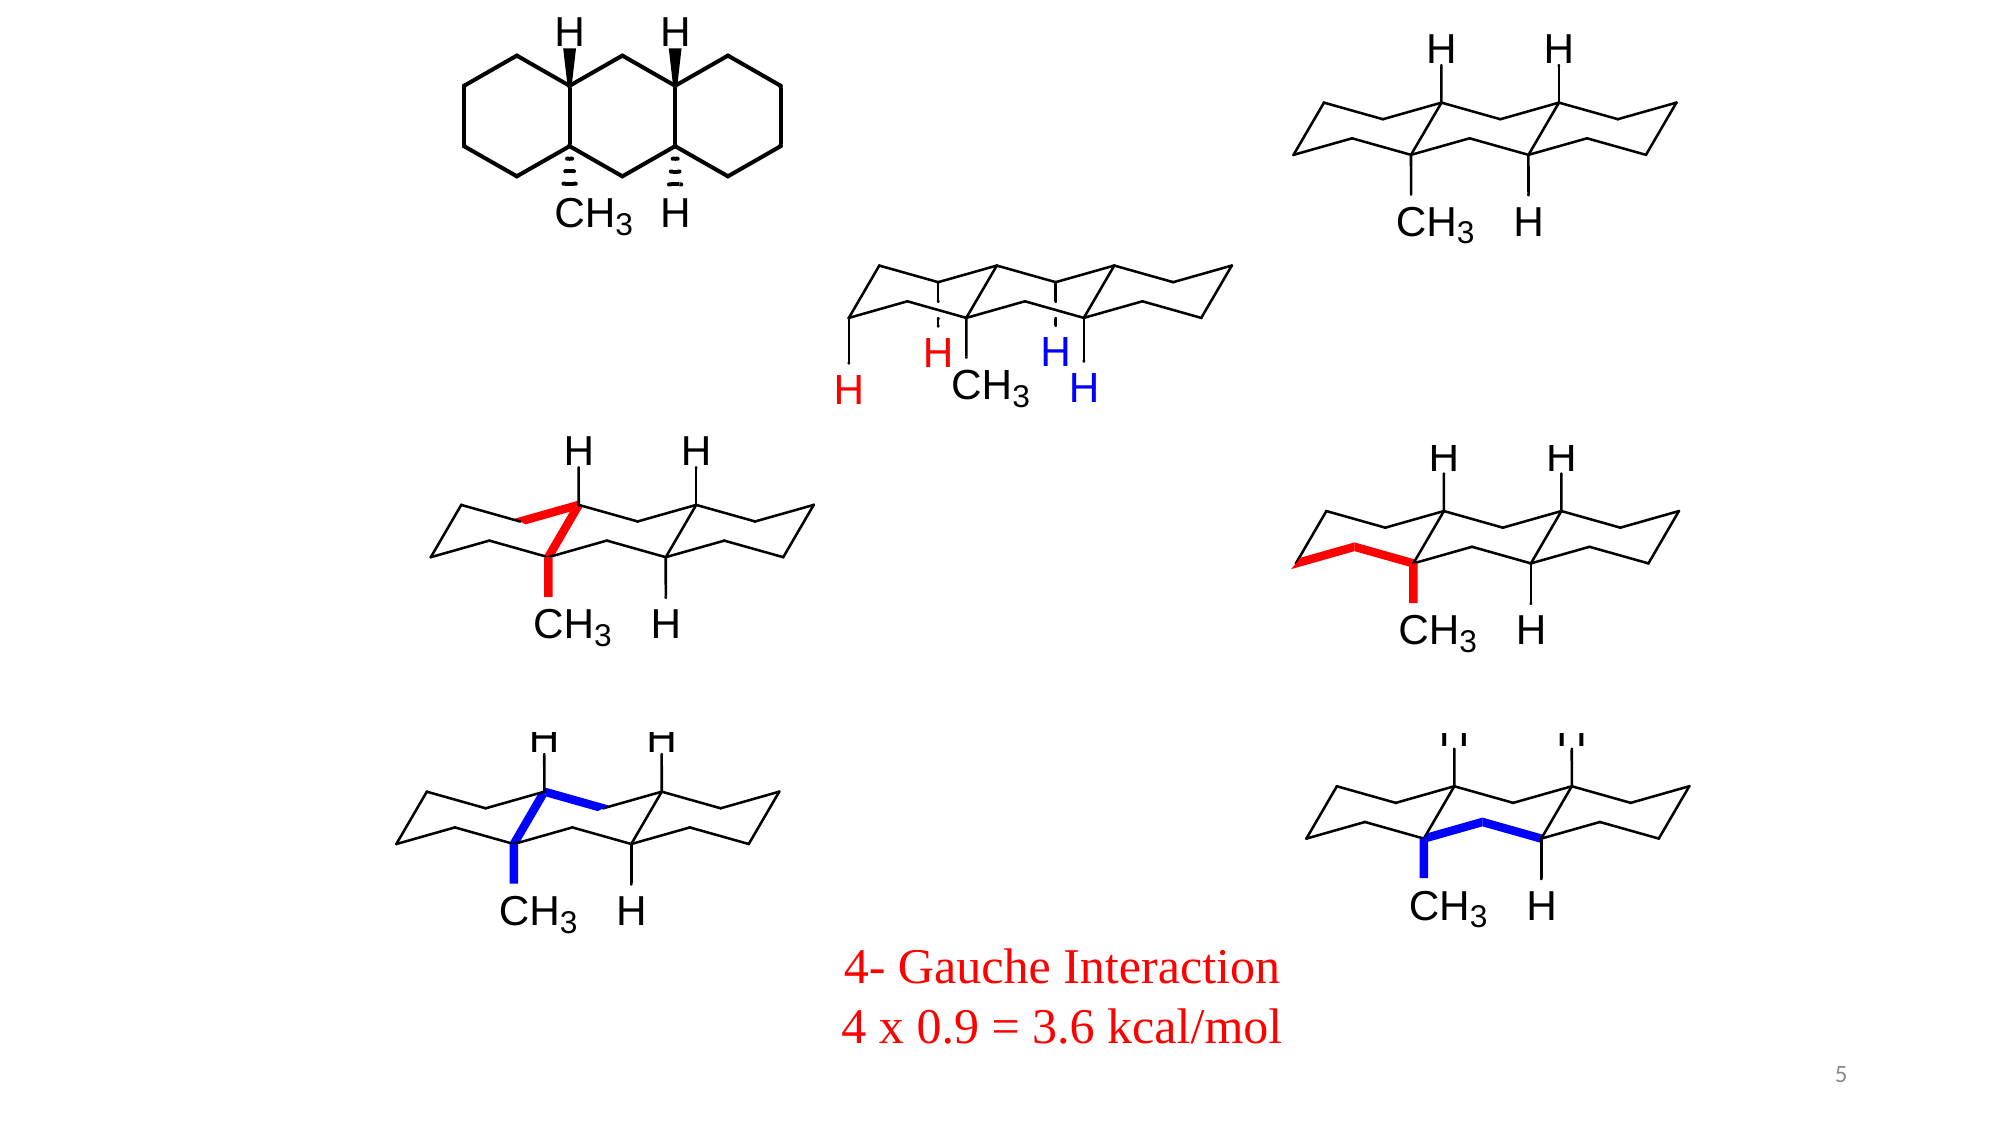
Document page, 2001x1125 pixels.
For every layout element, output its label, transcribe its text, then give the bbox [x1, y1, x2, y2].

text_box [422, 433, 830, 672]
slide_number 5 [1412, 1042, 1863, 1103]
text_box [1285, 445, 1696, 683]
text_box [388, 732, 797, 970]
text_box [1285, 26, 1694, 264]
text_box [457, 0, 797, 246]
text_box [829, 260, 1251, 420]
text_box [1298, 733, 1707, 971]
text_box 4- Gauche Interaction 4 x 0.9 = 3.6 kcal/mol [772, 925, 1352, 1061]
